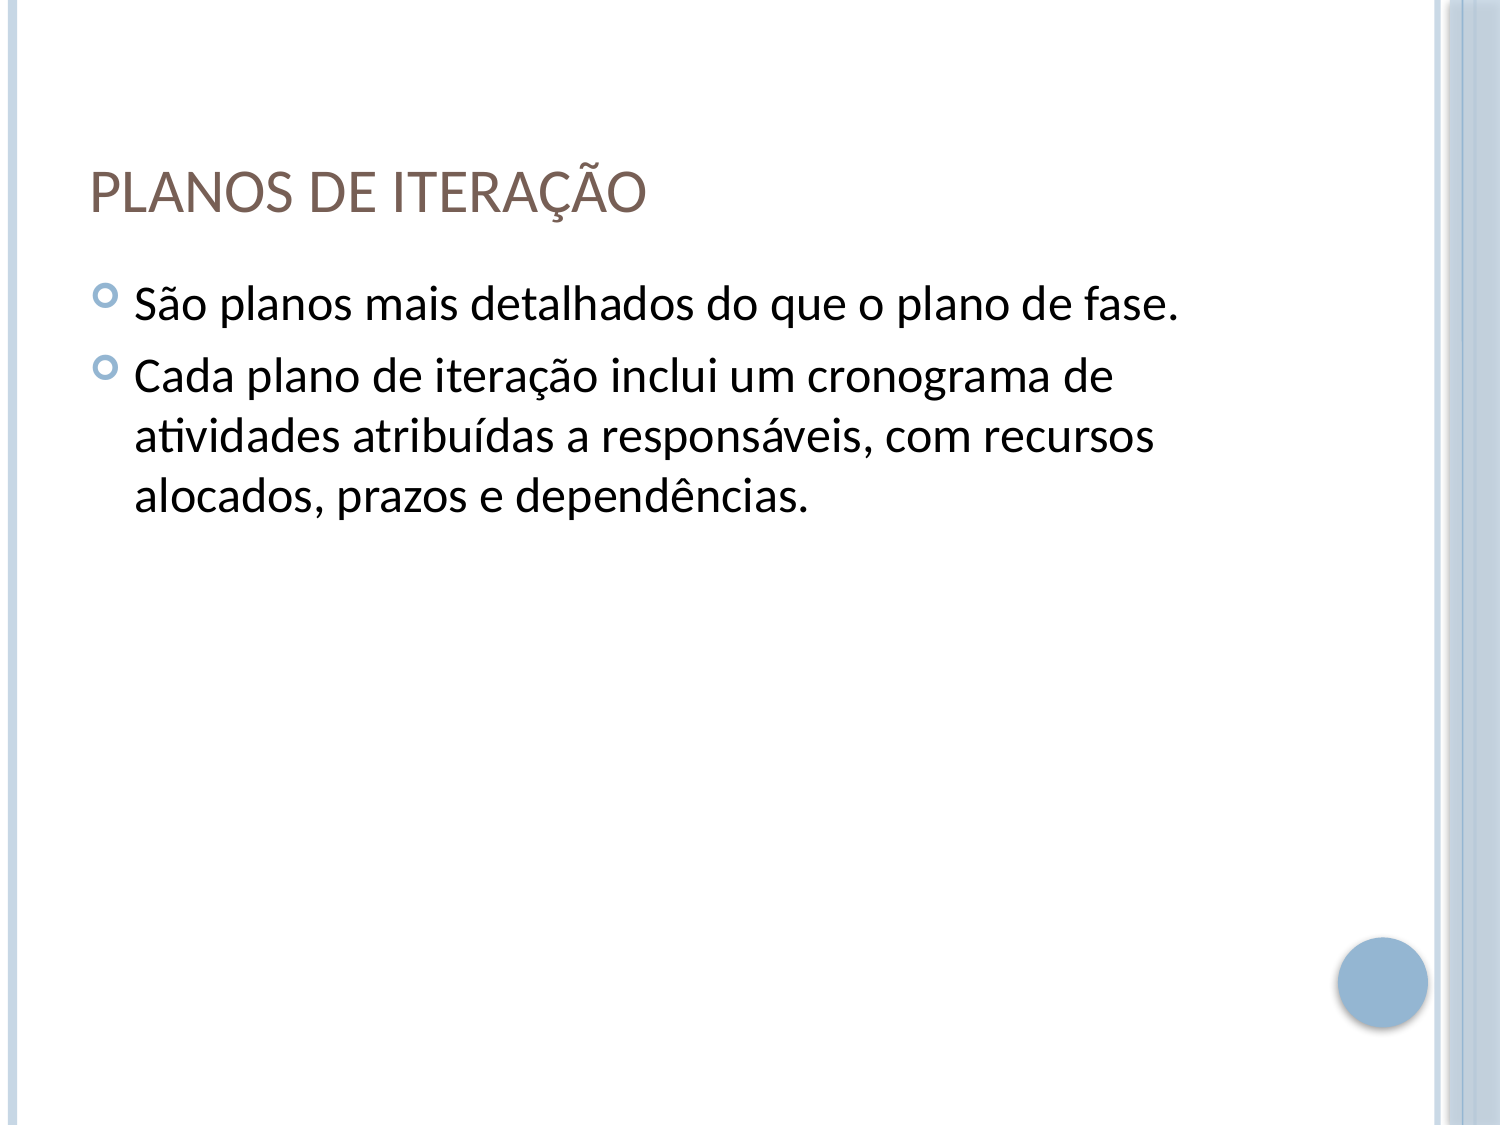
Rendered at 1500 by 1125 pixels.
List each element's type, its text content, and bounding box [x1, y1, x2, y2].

title Planos de iteração [75, 45, 1300, 233]
list São planos mais detalhados do que o plano de fase. Cada plano de iteração inclui um cronograma de atividades atribuídas a responsáveis, com recursos alocados, prazos e dependências. [75, 262, 1300, 1062]
